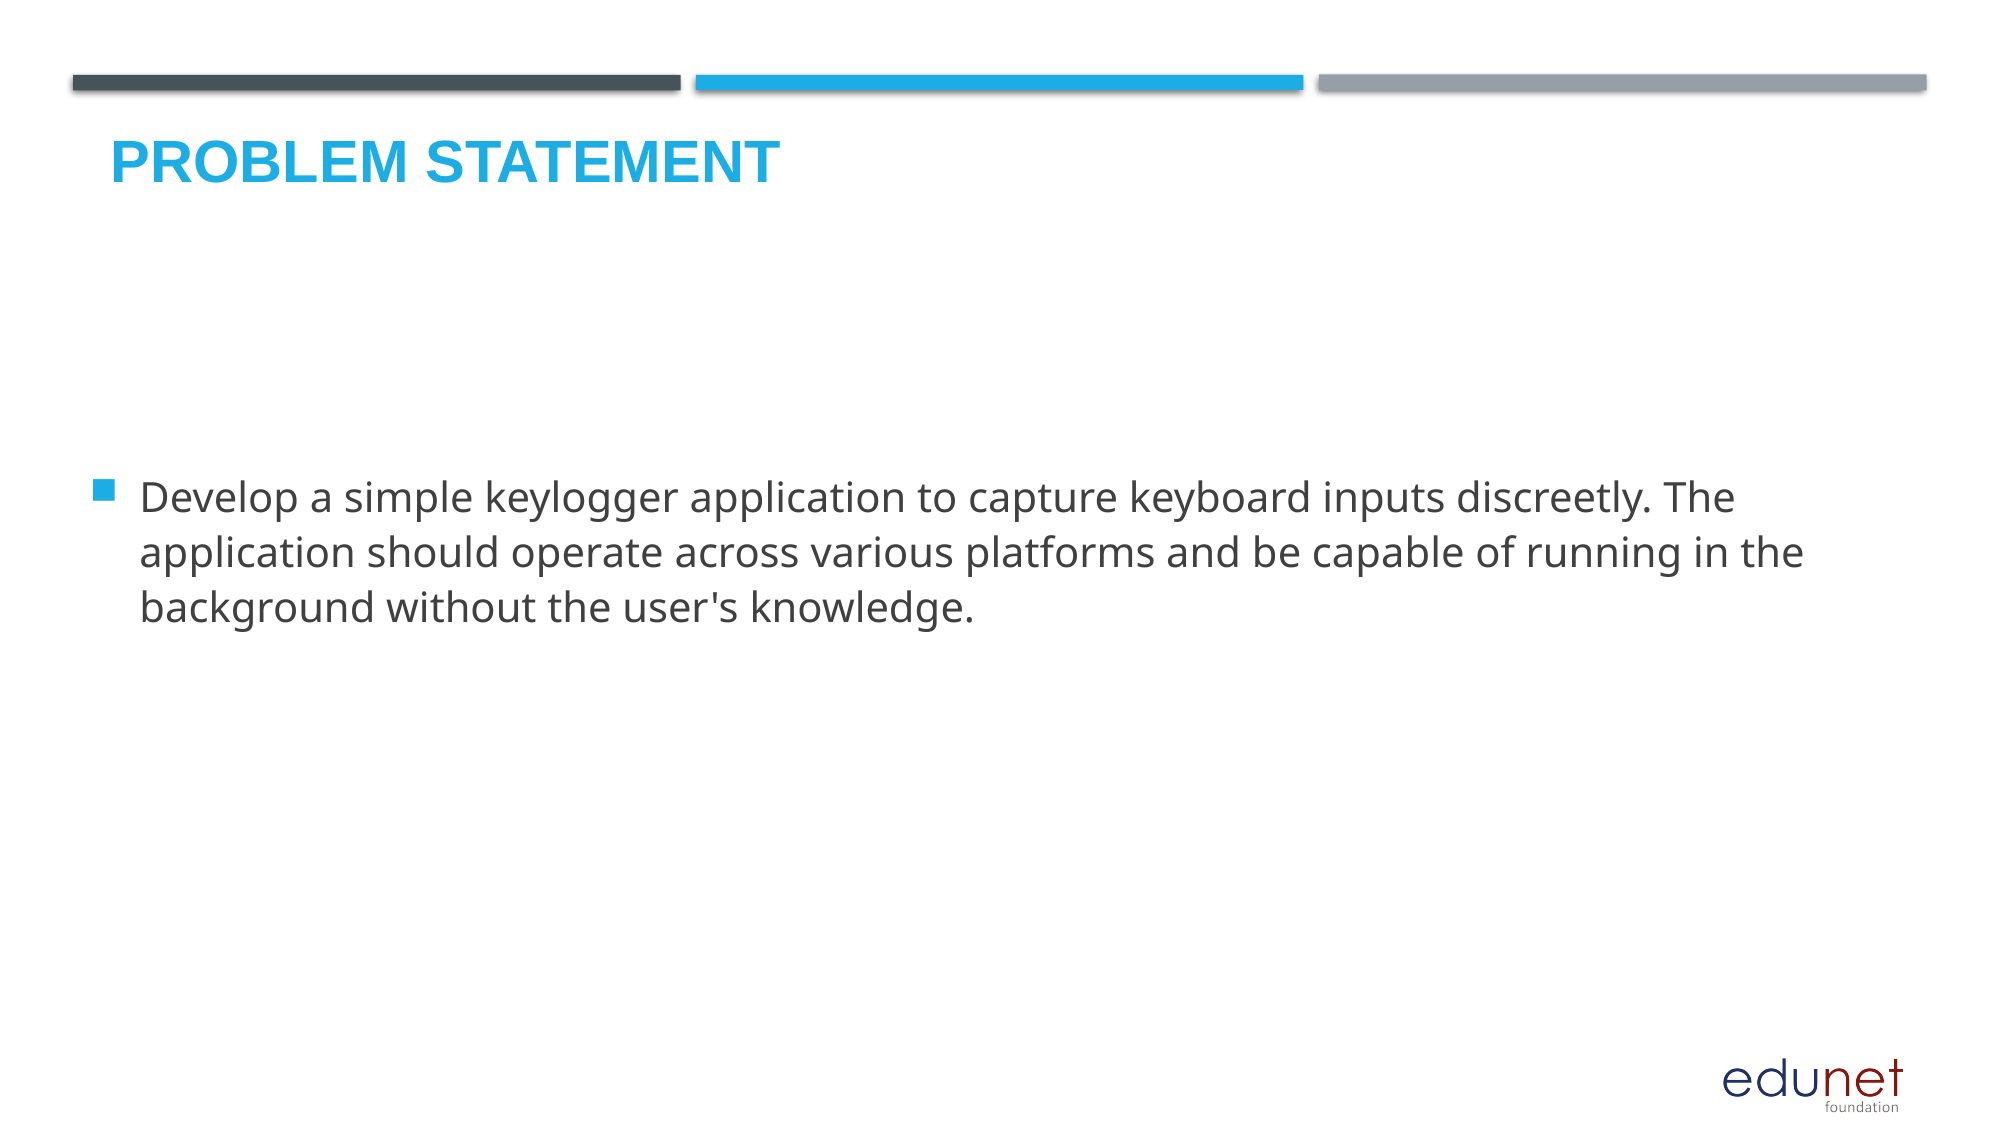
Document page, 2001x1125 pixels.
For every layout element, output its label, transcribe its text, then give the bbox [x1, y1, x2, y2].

title Problem Statement [95, 115, 1905, 203]
picture [1719, 1056, 1905, 1116]
list Develop a simple keylogger application to capture keyboard inputs discreetly. The application should operate across various platforms and be capable of running in the background without the user's knowledge. [74, 203, 1884, 970]
